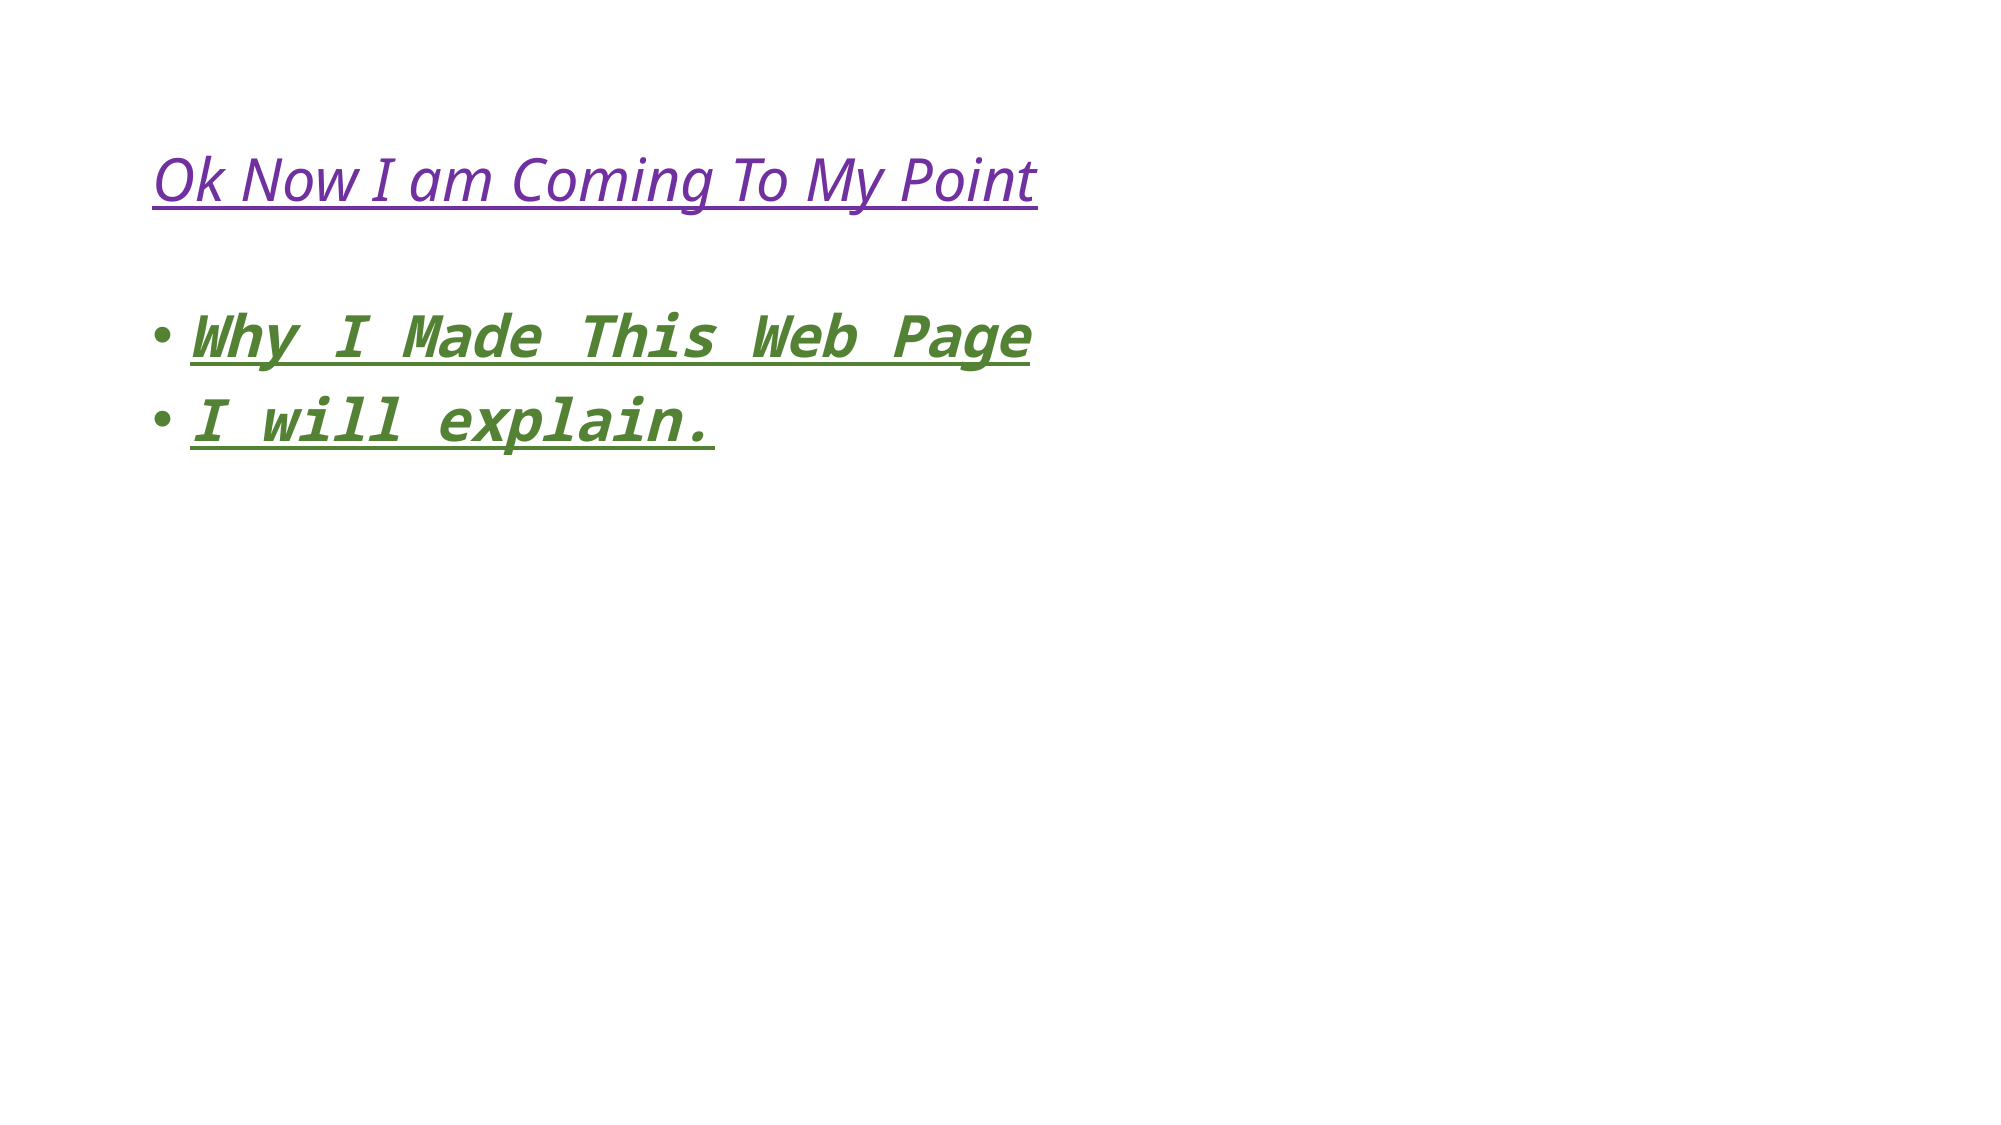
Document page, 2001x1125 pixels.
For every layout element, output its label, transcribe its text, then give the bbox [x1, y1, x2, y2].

title Ok Now I am Coming To My Point [137, 141, 1863, 299]
list Why I Made This Web Page I will explain. [137, 299, 1863, 517]
